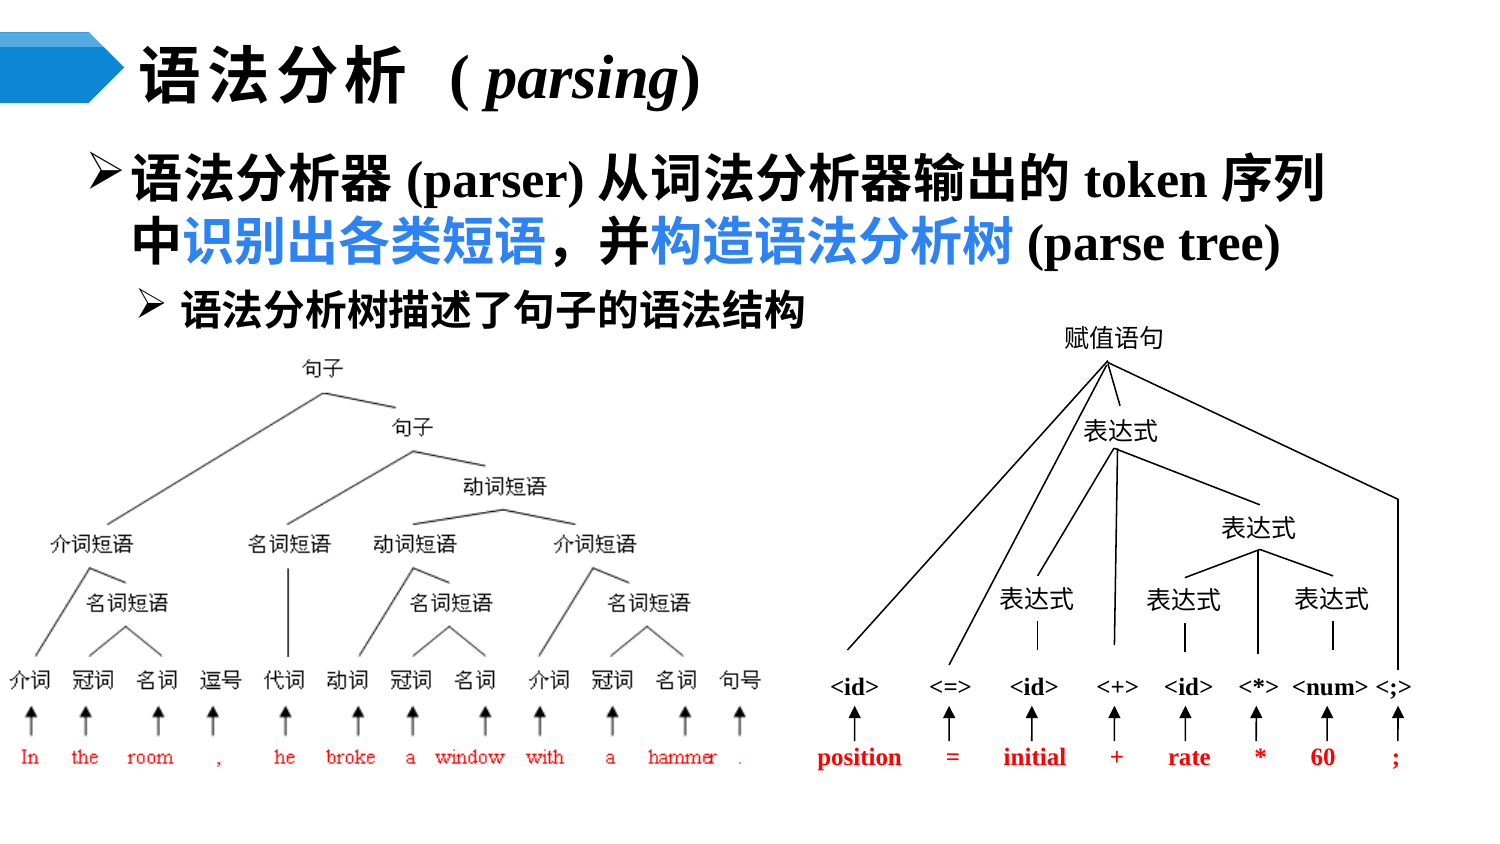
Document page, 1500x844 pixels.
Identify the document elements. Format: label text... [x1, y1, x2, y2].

text_box <id> <=> <id> <+> <id> <*> <num> <;> position = initial + rate * 60 ; [796, 663, 1447, 778]
text_box 赋值语句 [1049, 315, 1186, 359]
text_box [0, 31, 125, 104]
text_box 表达式 [1206, 509, 1313, 548]
picture [8, 351, 770, 657]
text_box 表达式 [1131, 577, 1238, 623]
text_box [1250, 705, 1263, 742]
text_box [942, 705, 956, 742]
text_box [848, 705, 861, 742]
title 语法分析 ( parsing) [130, 43, 1425, 103]
list 语法分析器(parser)从词法分析器输出的token序列中识别出各类短语，并构造语法分析树(parse tree) 语法分析树描述了句子的语法结构 [70, 138, 1341, 741]
text_box 表达式 [1279, 575, 1387, 621]
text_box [847, 360, 1103, 651]
picture [1, 665, 767, 775]
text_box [1106, 361, 1399, 500]
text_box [1184, 549, 1258, 578]
text_box [1179, 705, 1192, 742]
text_box [1108, 705, 1121, 742]
text_box [1025, 705, 1039, 742]
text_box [1259, 550, 1334, 577]
text_box [1320, 705, 1334, 742]
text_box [948, 364, 1107, 666]
text_box [1391, 705, 1405, 742]
